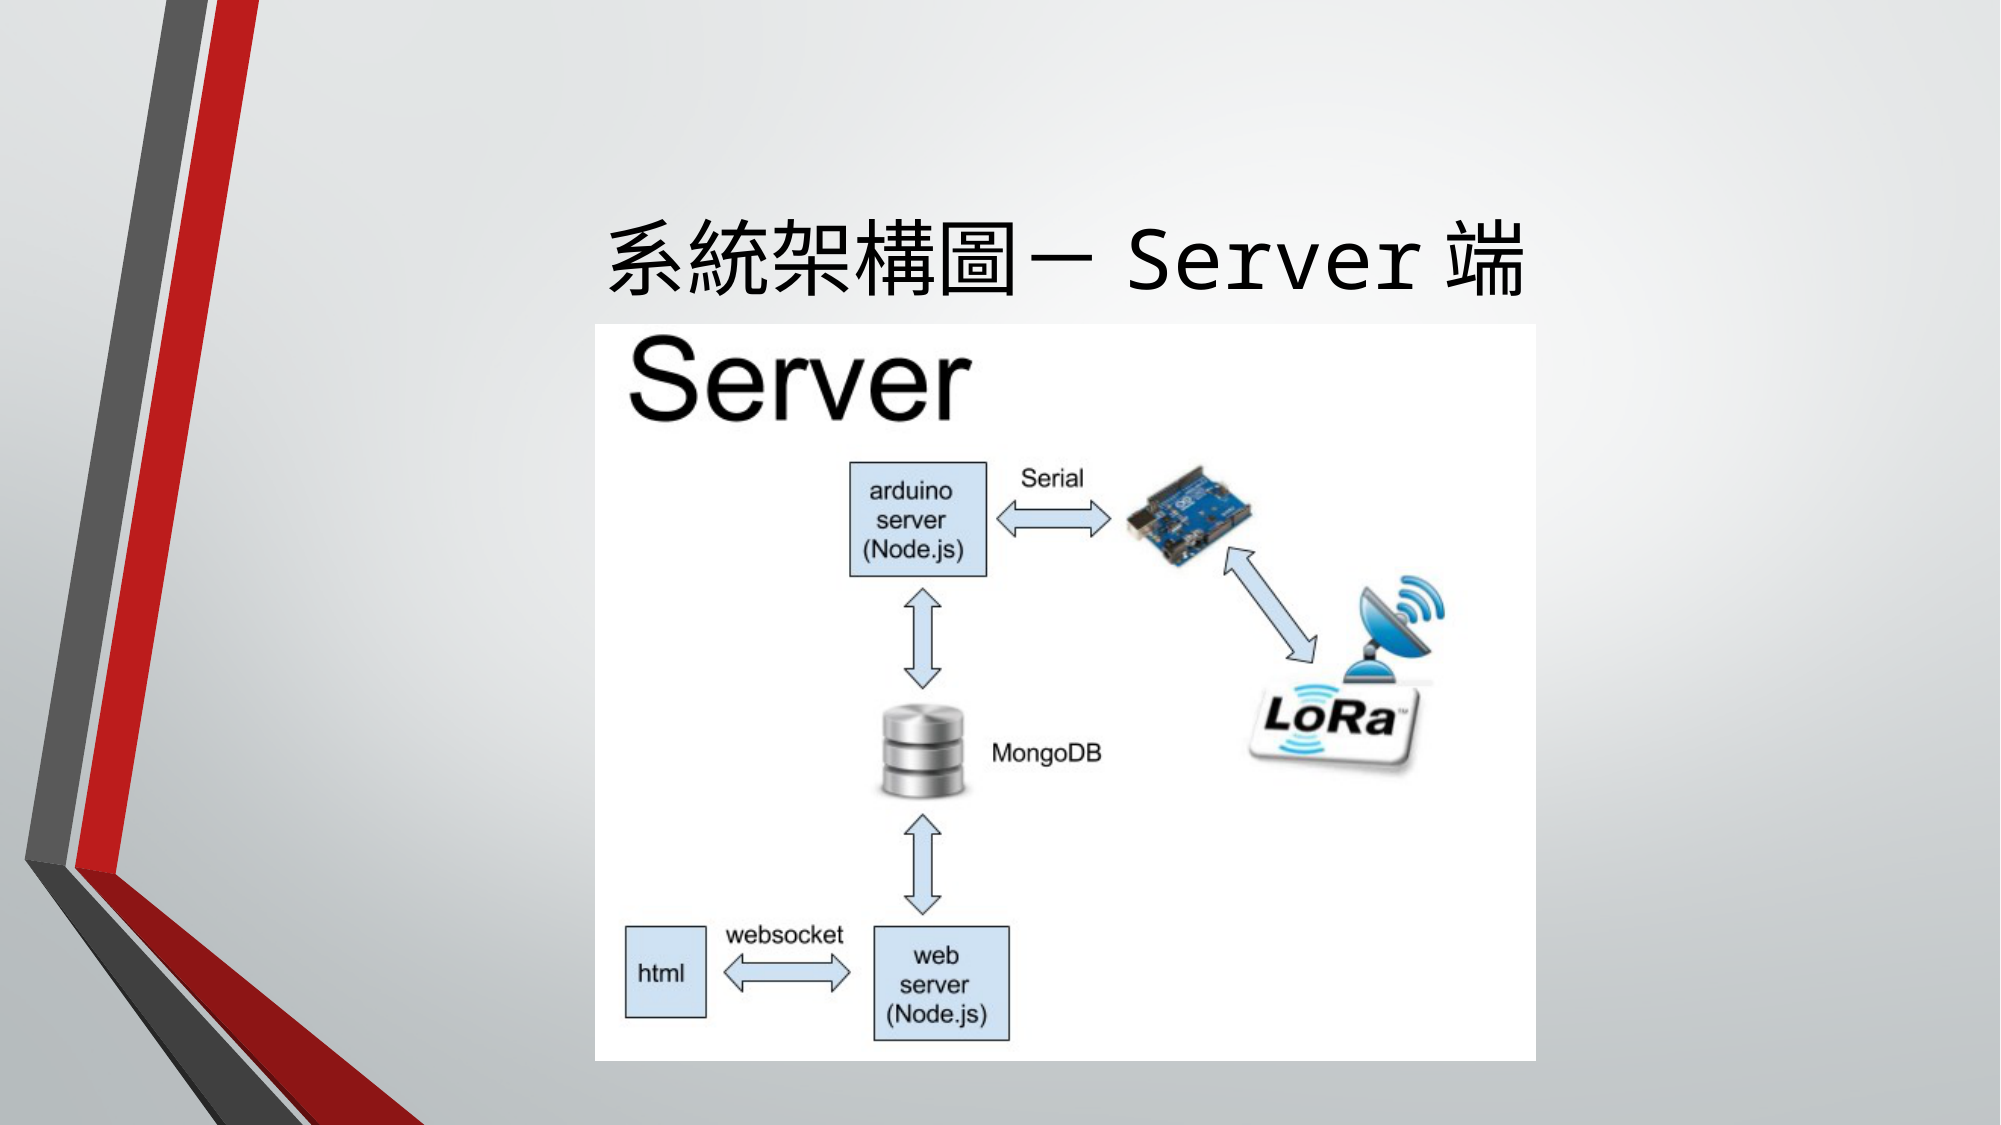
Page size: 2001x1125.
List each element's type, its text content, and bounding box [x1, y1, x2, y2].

title 系統架構圖－Server端 [243, 112, 1887, 400]
picture [595, 324, 1536, 1061]
